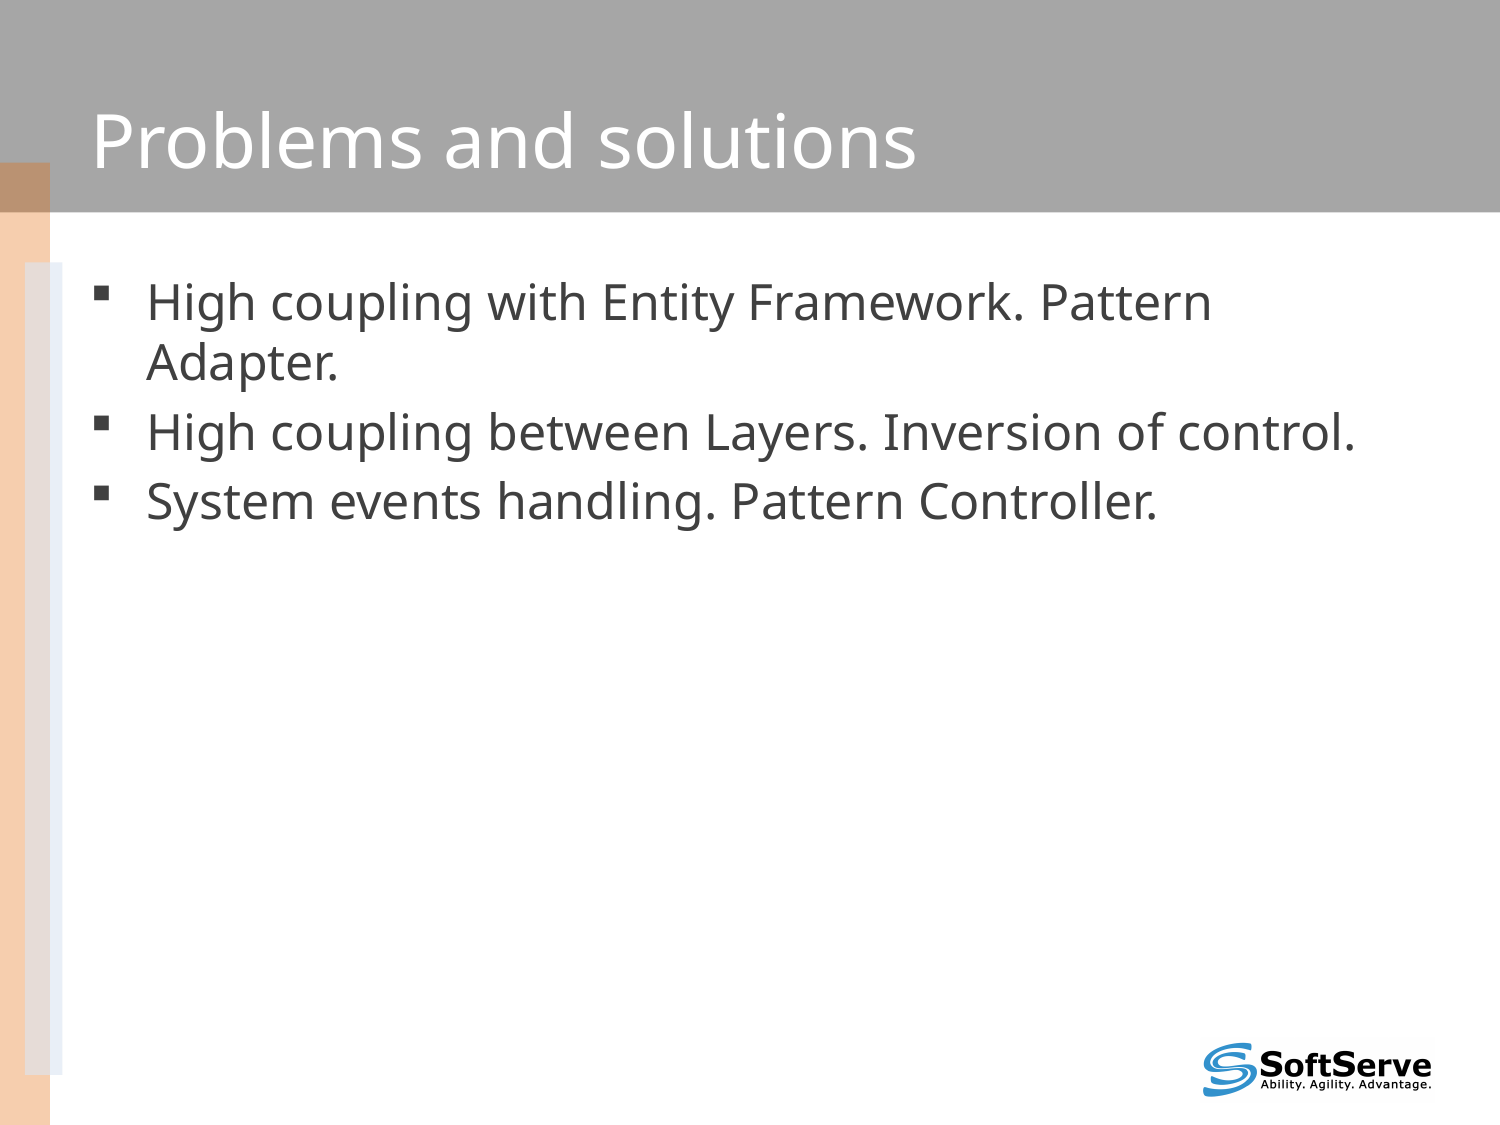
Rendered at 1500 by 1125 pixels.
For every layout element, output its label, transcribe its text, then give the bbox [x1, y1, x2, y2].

picture [1200, 1037, 1435, 1103]
list High coupling with Entity Framework. Pattern Adapter. High coupling between Layers. Inversion of control. System events handling. Pattern Controller. [75, 262, 1425, 1005]
title Problems and solutions [75, 45, 1425, 233]
